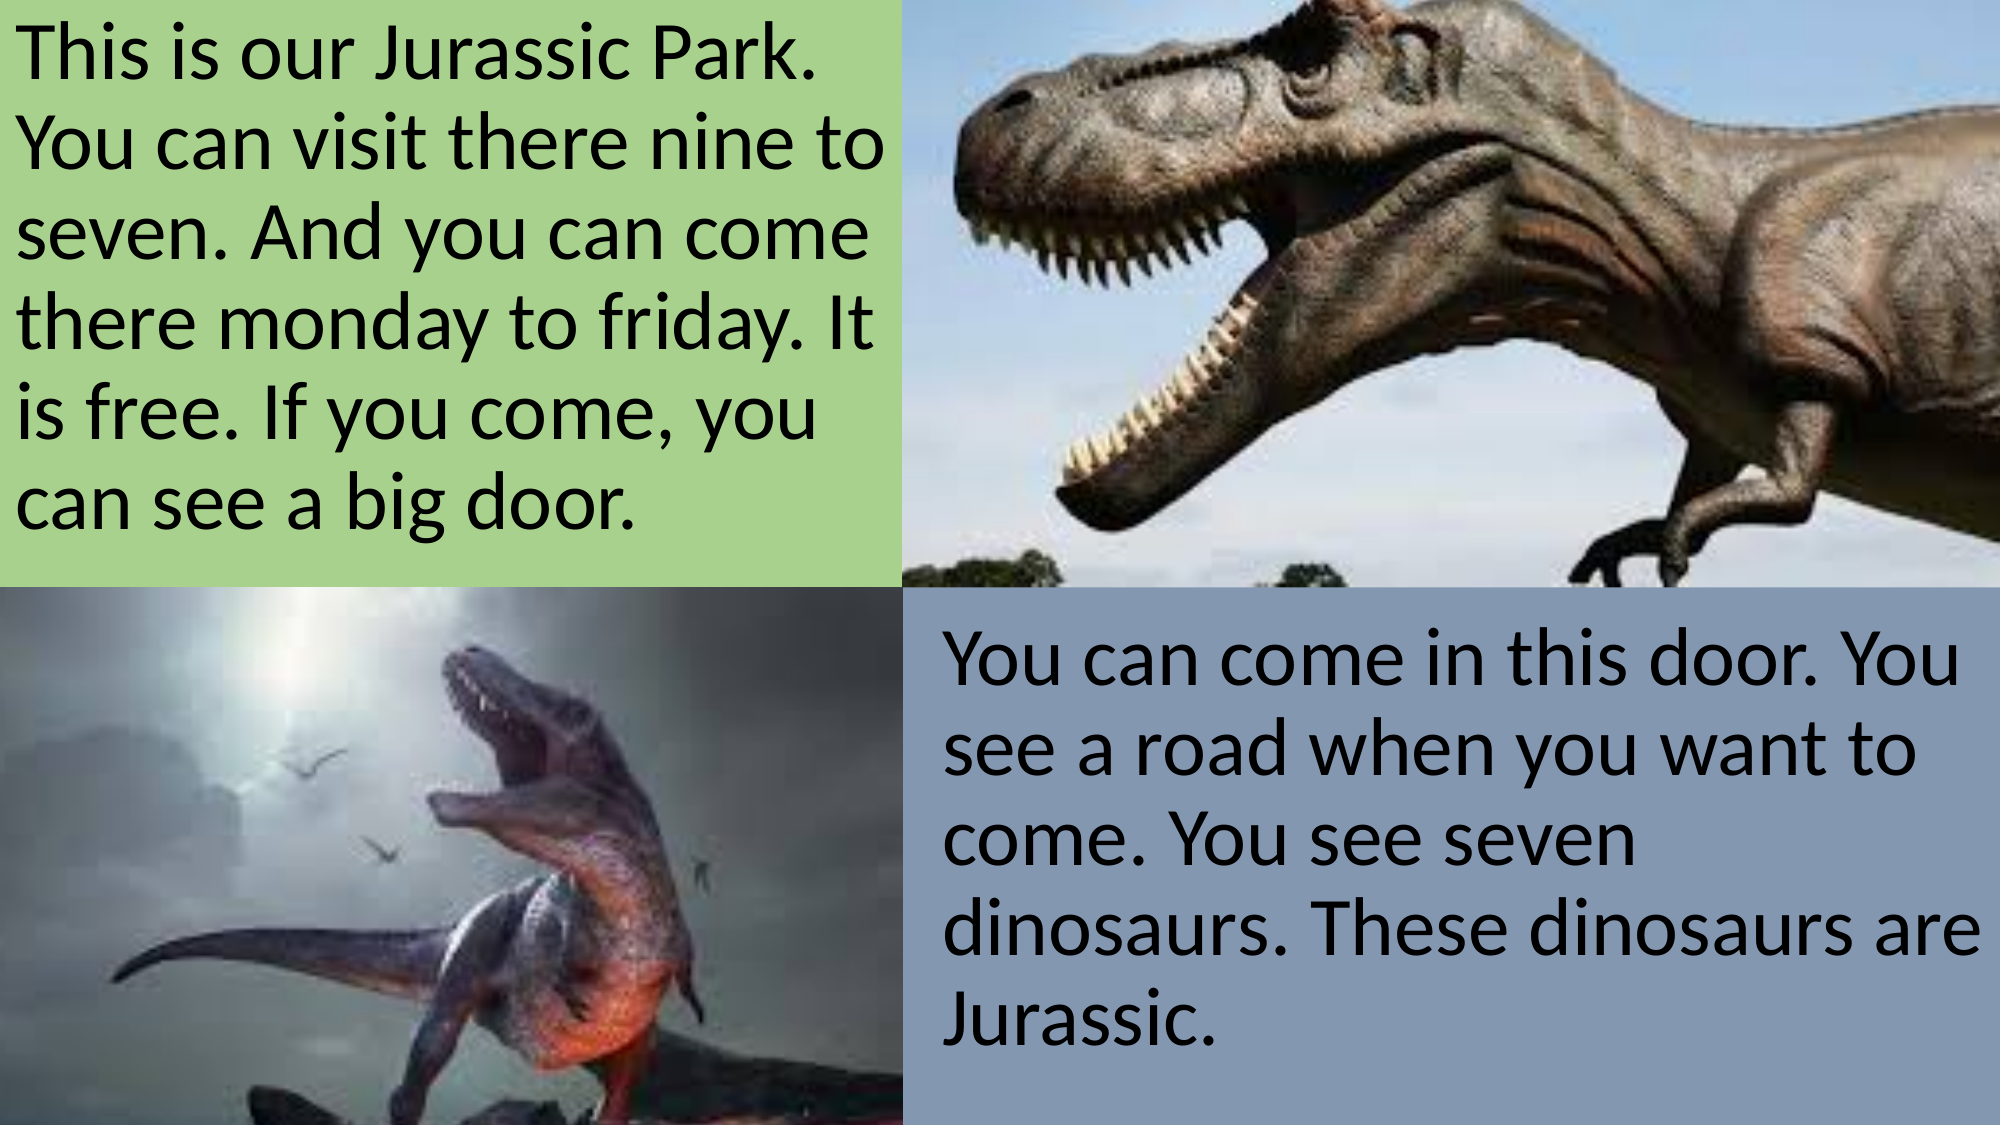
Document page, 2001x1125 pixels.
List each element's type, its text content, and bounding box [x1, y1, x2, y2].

text_box This is our Jurassic Park. You can visit there nine to seven. And you can come there monday to friday. It is free. If you come, you can see a big door. [0, 0, 902, 587]
text_box [903, 588, 2000, 1125]
picture [0, 0, 2000, 1125]
text_box You can come in this door. You see a road when you want to come. You see seven dinosaurs. These dinosaurs are Jurassic. [927, 606, 2000, 1075]
